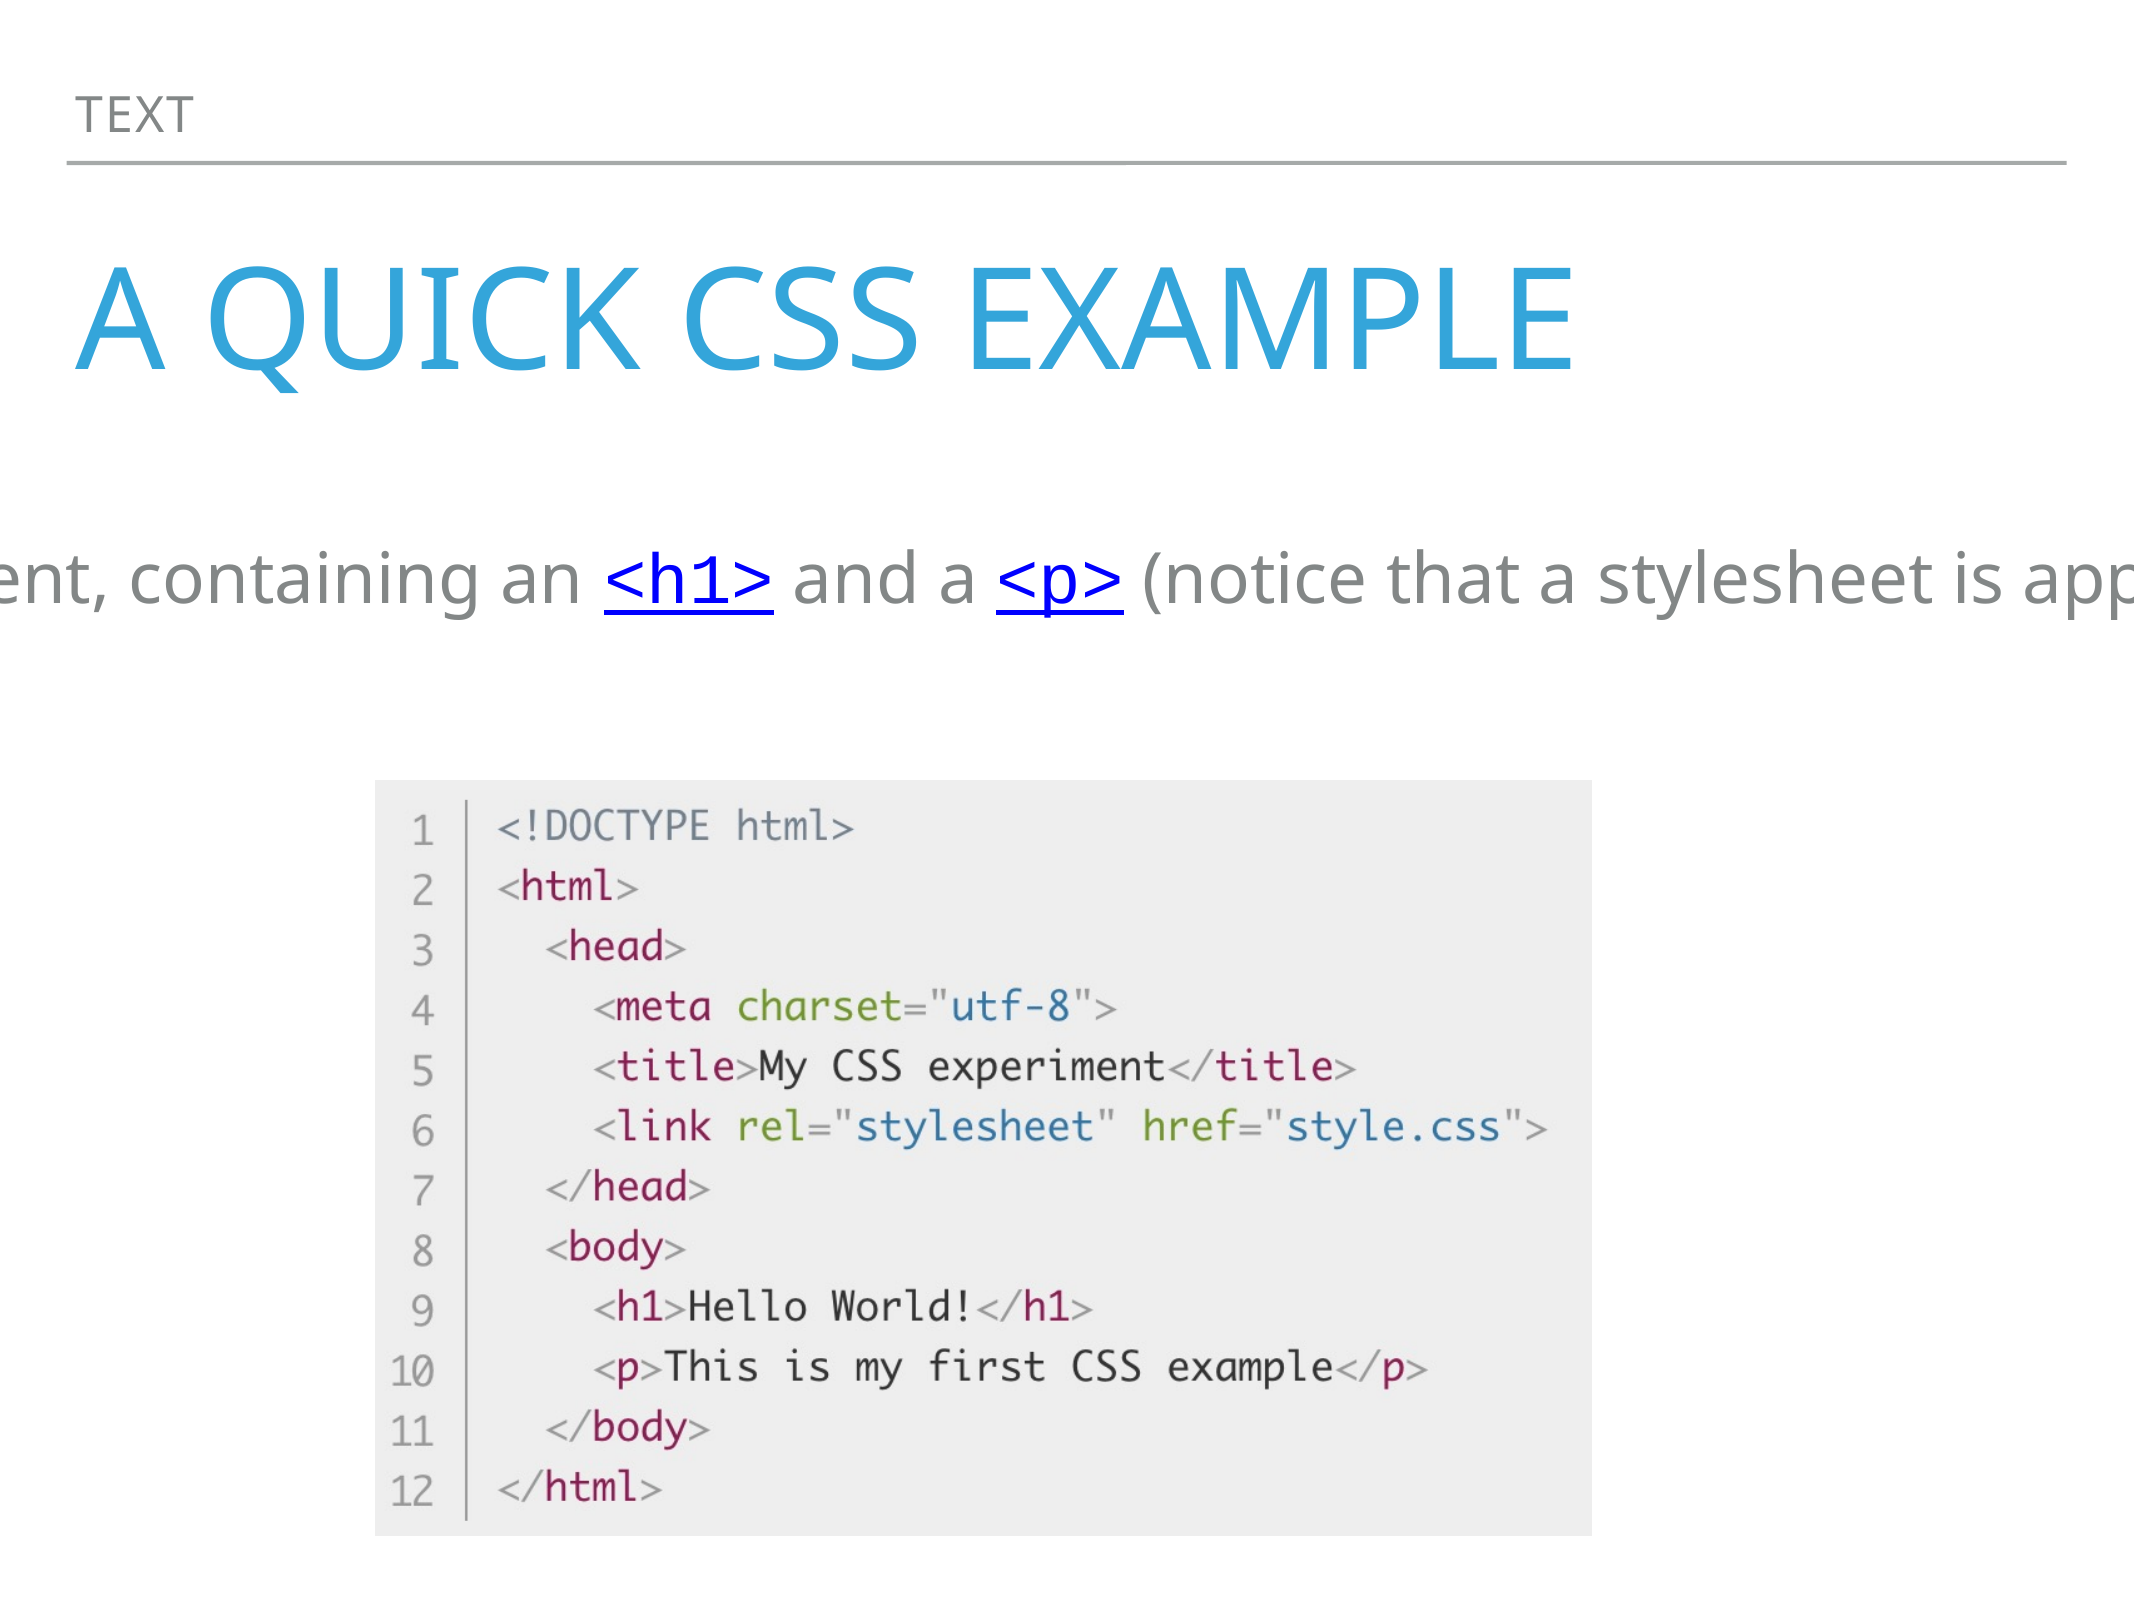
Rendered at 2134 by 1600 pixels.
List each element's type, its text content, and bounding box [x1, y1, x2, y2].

text_box First of all, let's take a simple HTML document, containing an <h1> and a <p> (notice that a stylesheet is applied to the HTML using a <link> element): [0, 524, 2134, 627]
title A quick CSS example [66, 251, 2068, 372]
list Text [66, 74, 1901, 151]
picture [374, 779, 1592, 1537]
